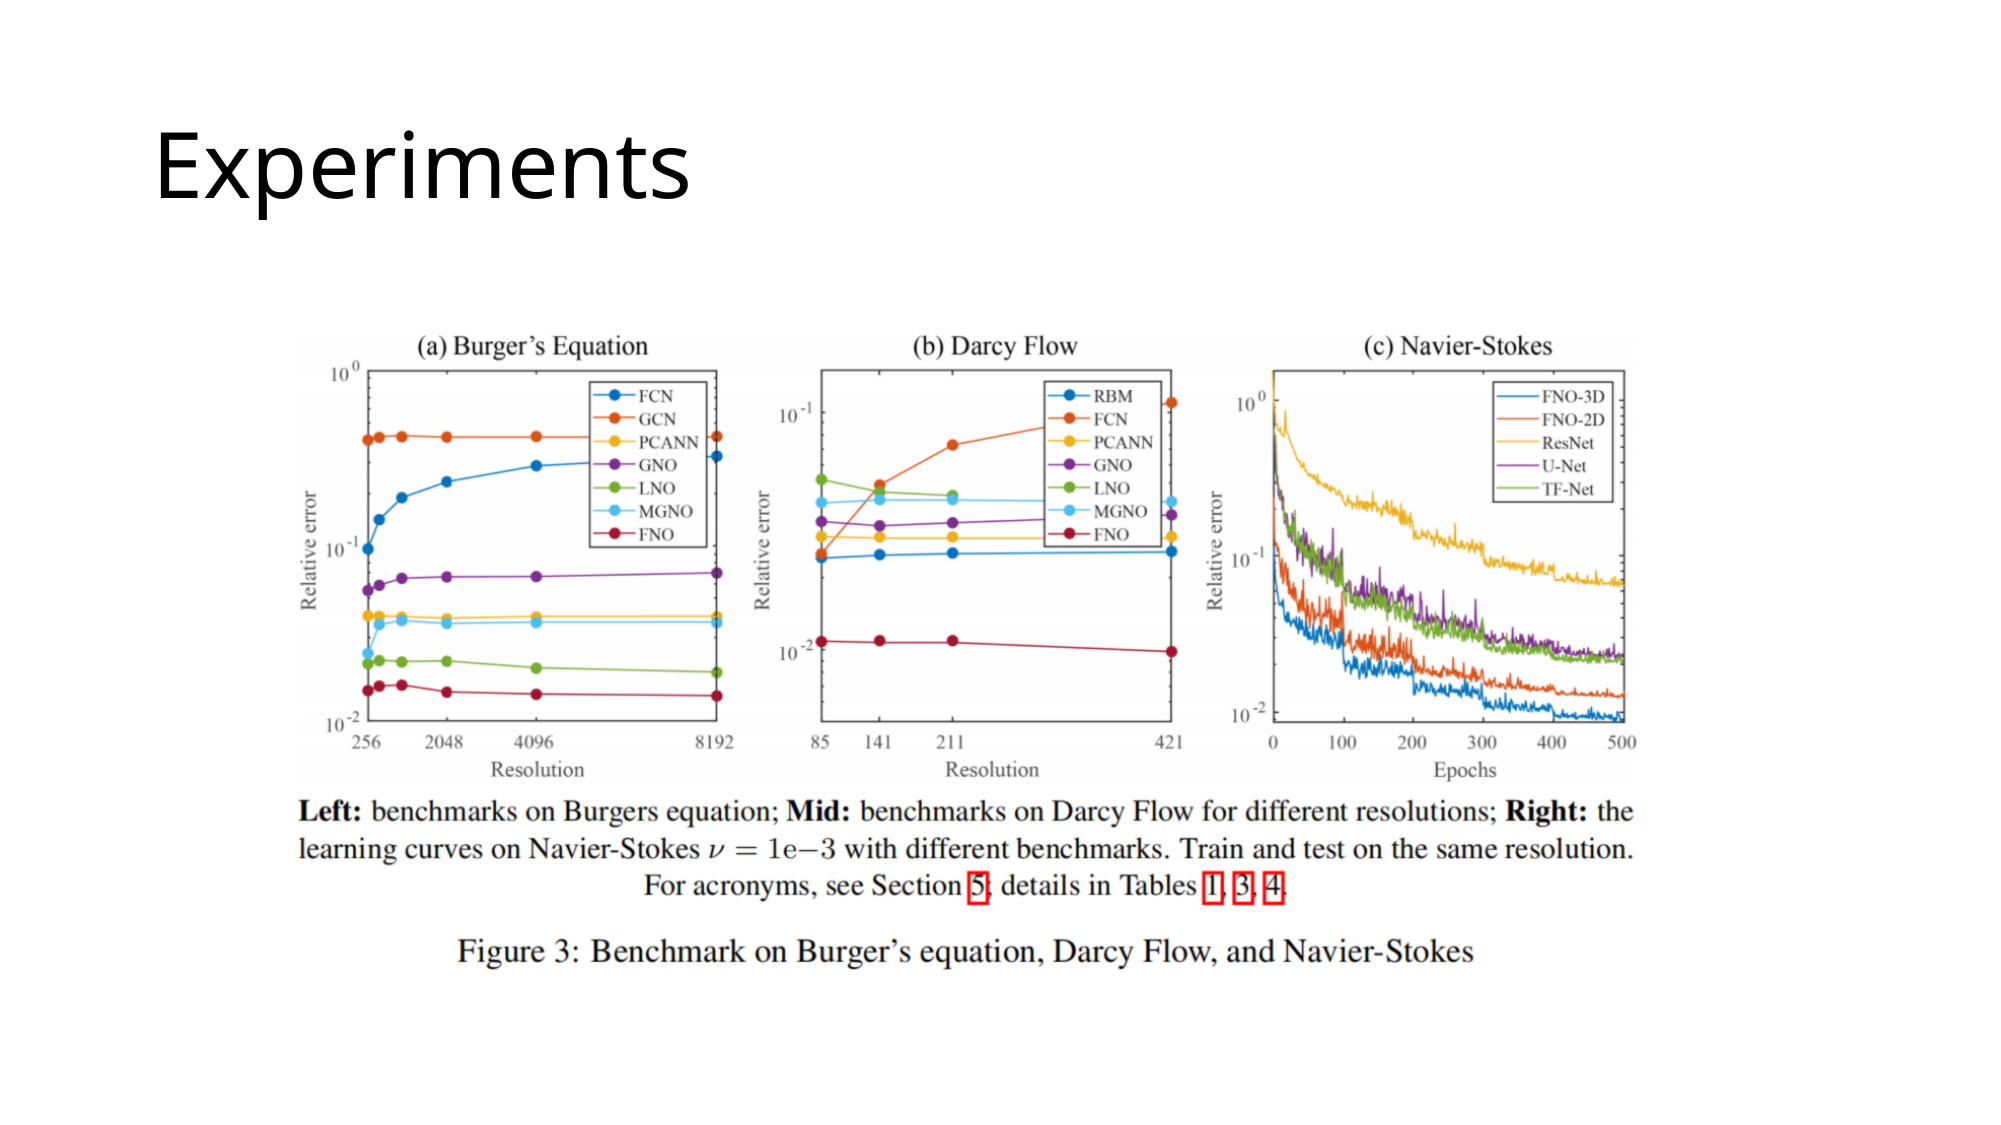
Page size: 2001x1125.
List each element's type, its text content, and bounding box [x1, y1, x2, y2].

title Experiments [137, 59, 1863, 278]
picture [278, 323, 1663, 975]
